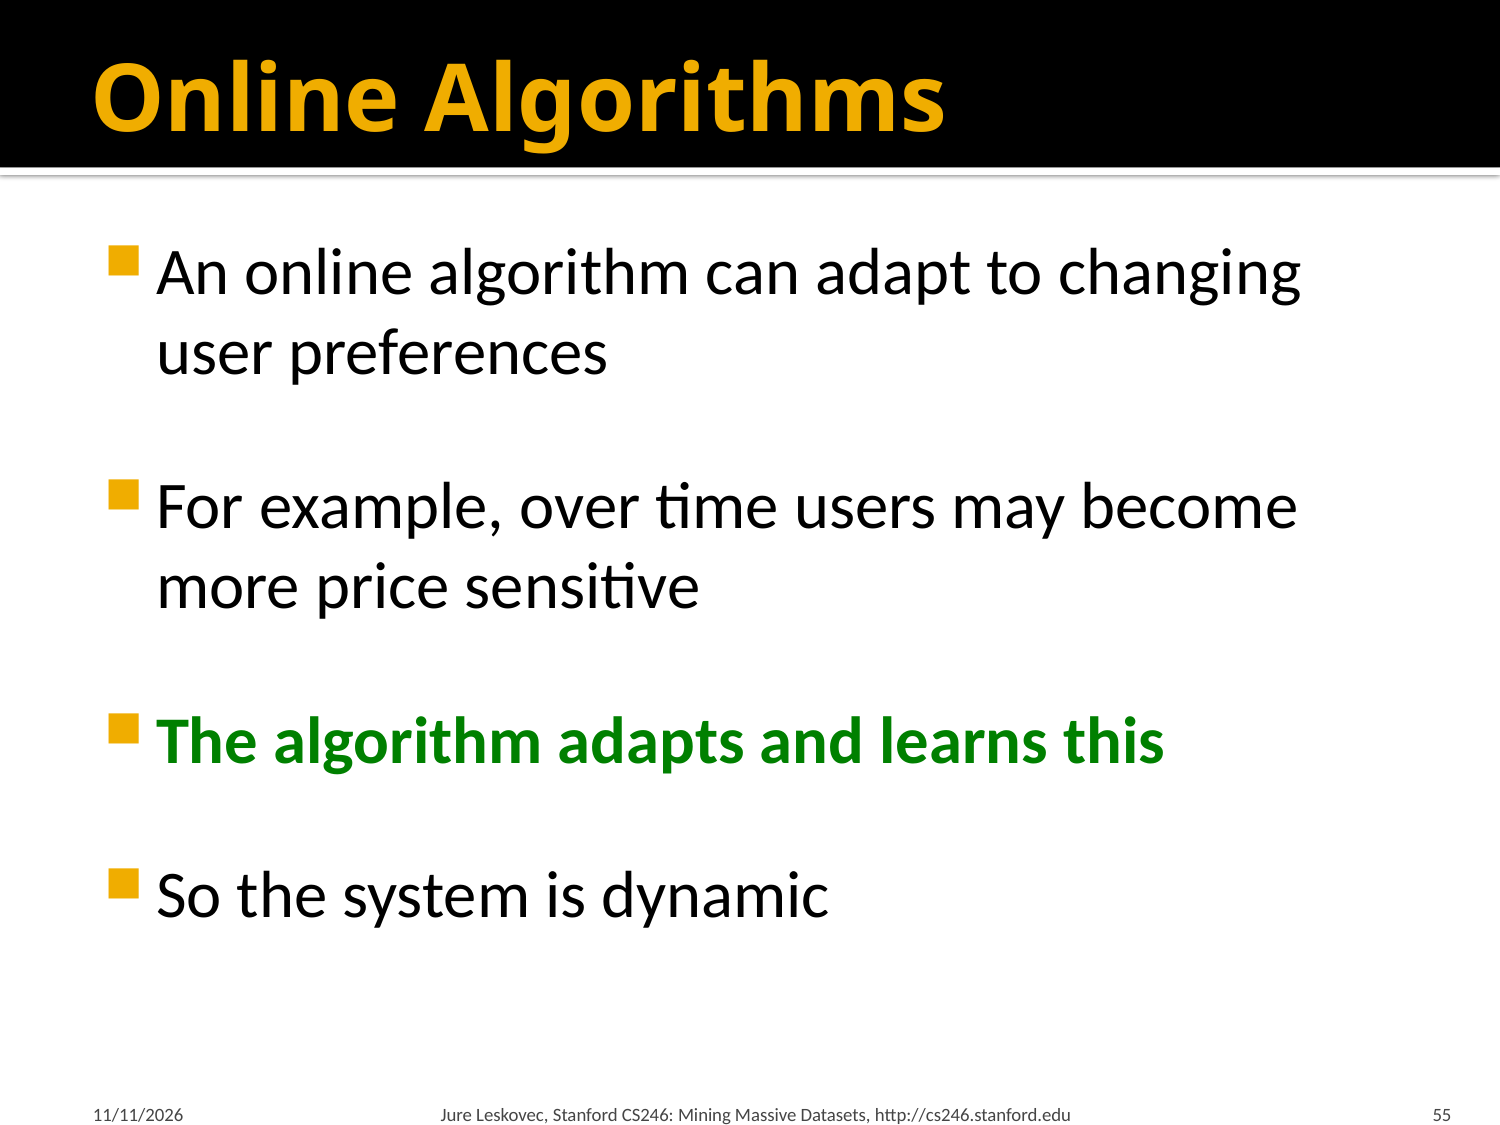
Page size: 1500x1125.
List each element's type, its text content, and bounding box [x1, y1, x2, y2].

title Online Algorithms [75, 12, 1425, 175]
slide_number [75, 1080, 425, 1125]
list An online algorithm can adapt to changing user preferences For example, over time users may become more price sensitive The algorithm adapts and learns this So the system is dynamic [75, 212, 1425, 1075]
slide_number 55 [1345, 1080, 1467, 1125]
footer Jure Leskovec, Stanford CS246: Mining Massive Datasets, http://cs246.stanford.edu [433, 1080, 1337, 1125]
